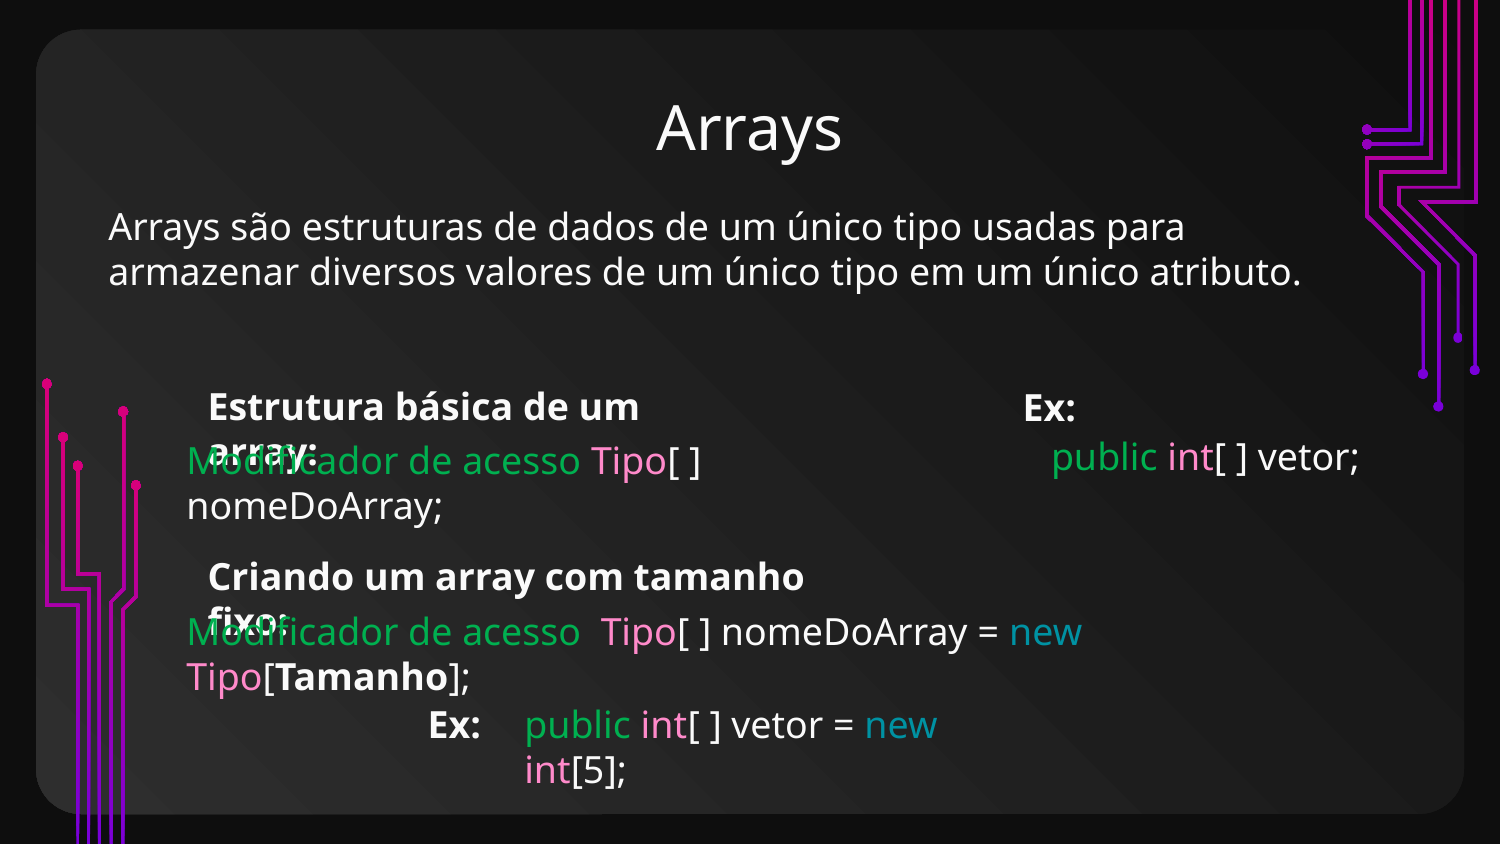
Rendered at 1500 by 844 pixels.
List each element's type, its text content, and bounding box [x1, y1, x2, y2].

text_box public int[ ] vetor = new int[5]; [509, 685, 1010, 771]
text_box Criando um array com tamanho fixo: [192, 537, 826, 592]
text_box Arrays são estruturas de dados de um único tipo usadas para armazenar diversos valores de um único tipo em um único atributo. [93, 187, 1382, 300]
text_box Modificador de acesso Tipo[ ] nomeDoArray; [171, 421, 890, 507]
text_box Estrutura básica de um array: [192, 367, 717, 421]
text_box Ex: [412, 685, 510, 745]
title Arrays [118, 72, 1382, 167]
text_box Ex: [1007, 369, 1105, 429]
text_box public int[ ] vetor; [1036, 417, 1409, 503]
text_box Modificador de acesso Tipo[ ] nomeDoArray = new Tipo[Tamanho]; [171, 592, 1265, 678]
